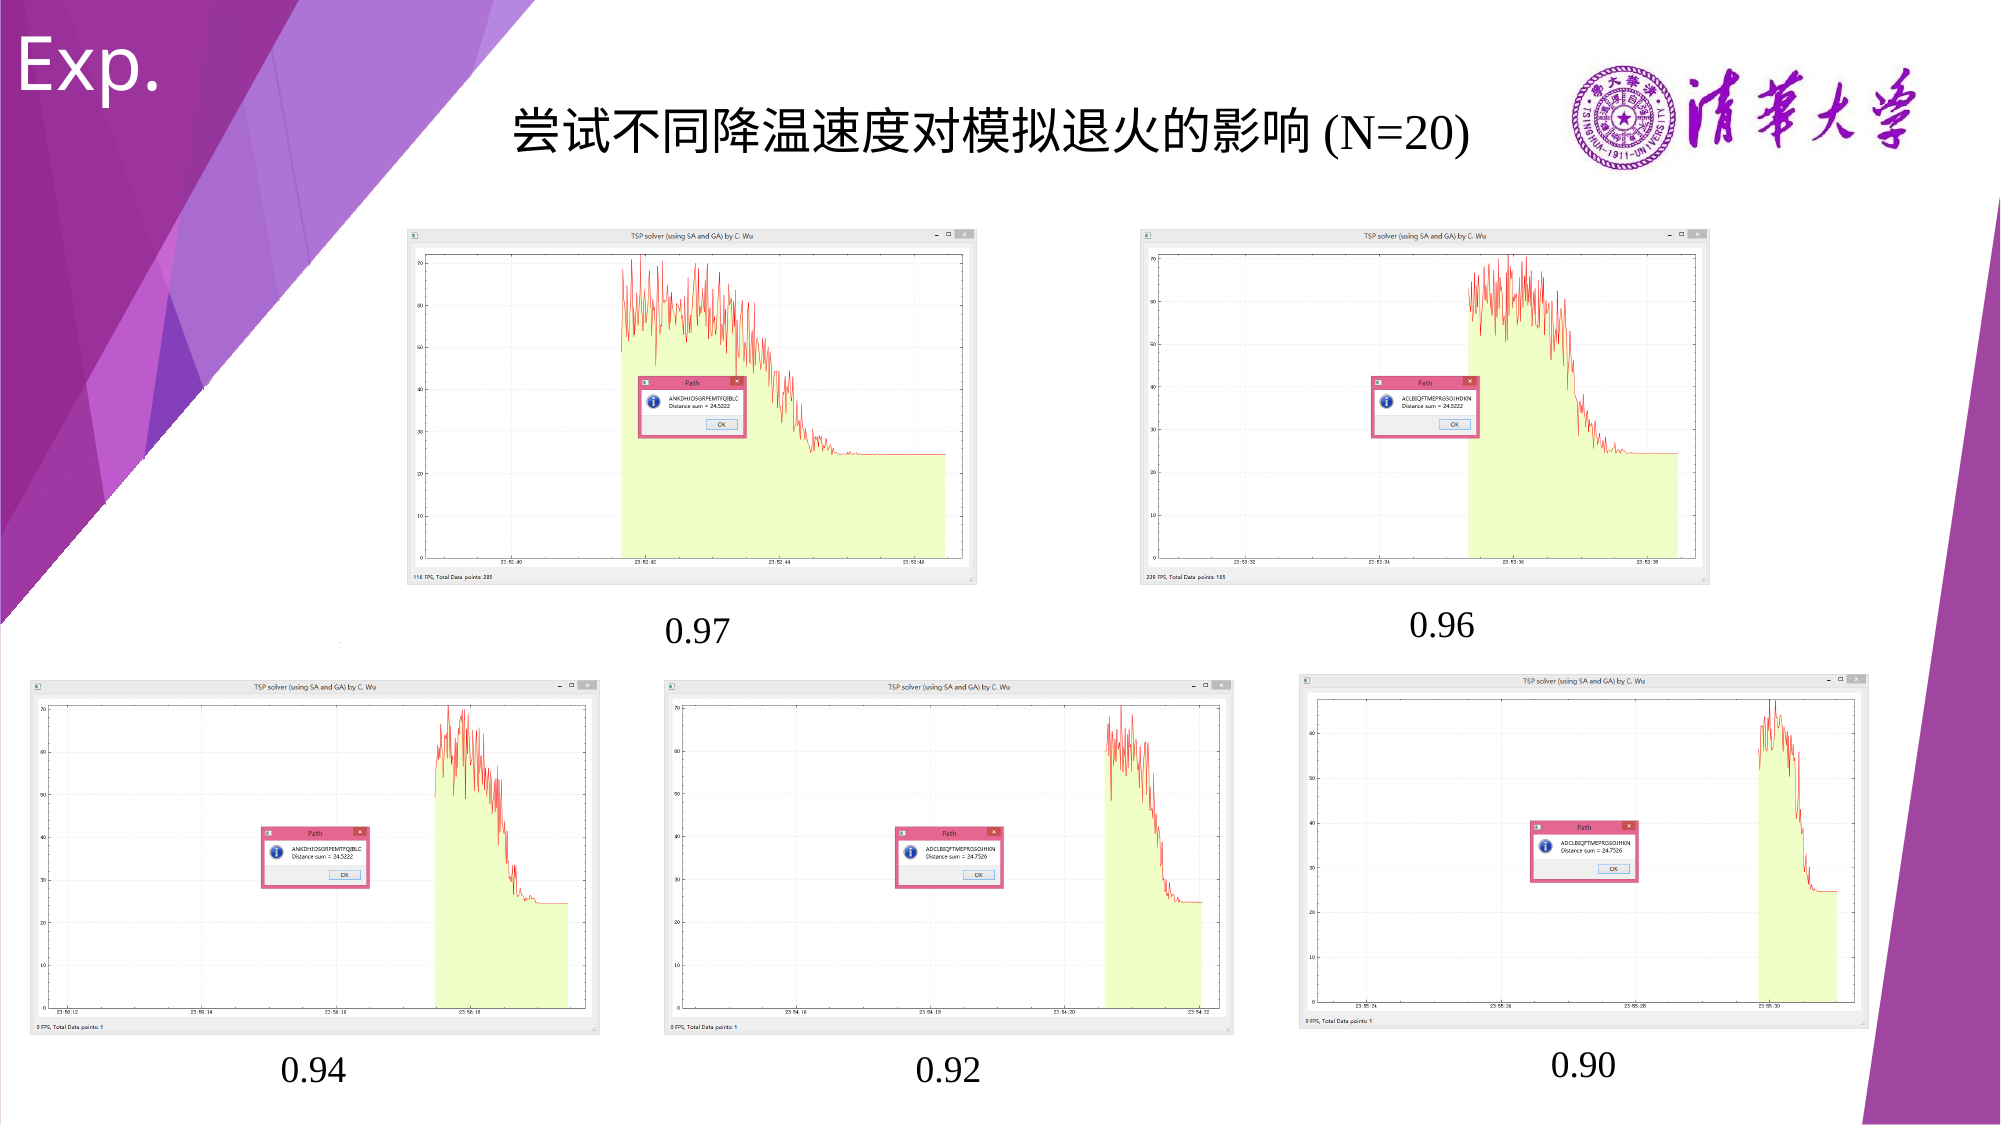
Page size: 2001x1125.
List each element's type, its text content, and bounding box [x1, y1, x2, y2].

text_box 0.94 [265, 1044, 362, 1098]
text_box 0.90 [1536, 1039, 1632, 1093]
text_box 0.96 [1394, 594, 1491, 652]
picture [0, 0, 2001, 1125]
text_box 0.97 [650, 598, 746, 659]
text_box Exp. [0, 8, 408, 113]
text_box 0.92 [900, 1044, 997, 1098]
text_box 尝试不同降温速度对模拟退火的影响(N=20) [496, 92, 1517, 168]
